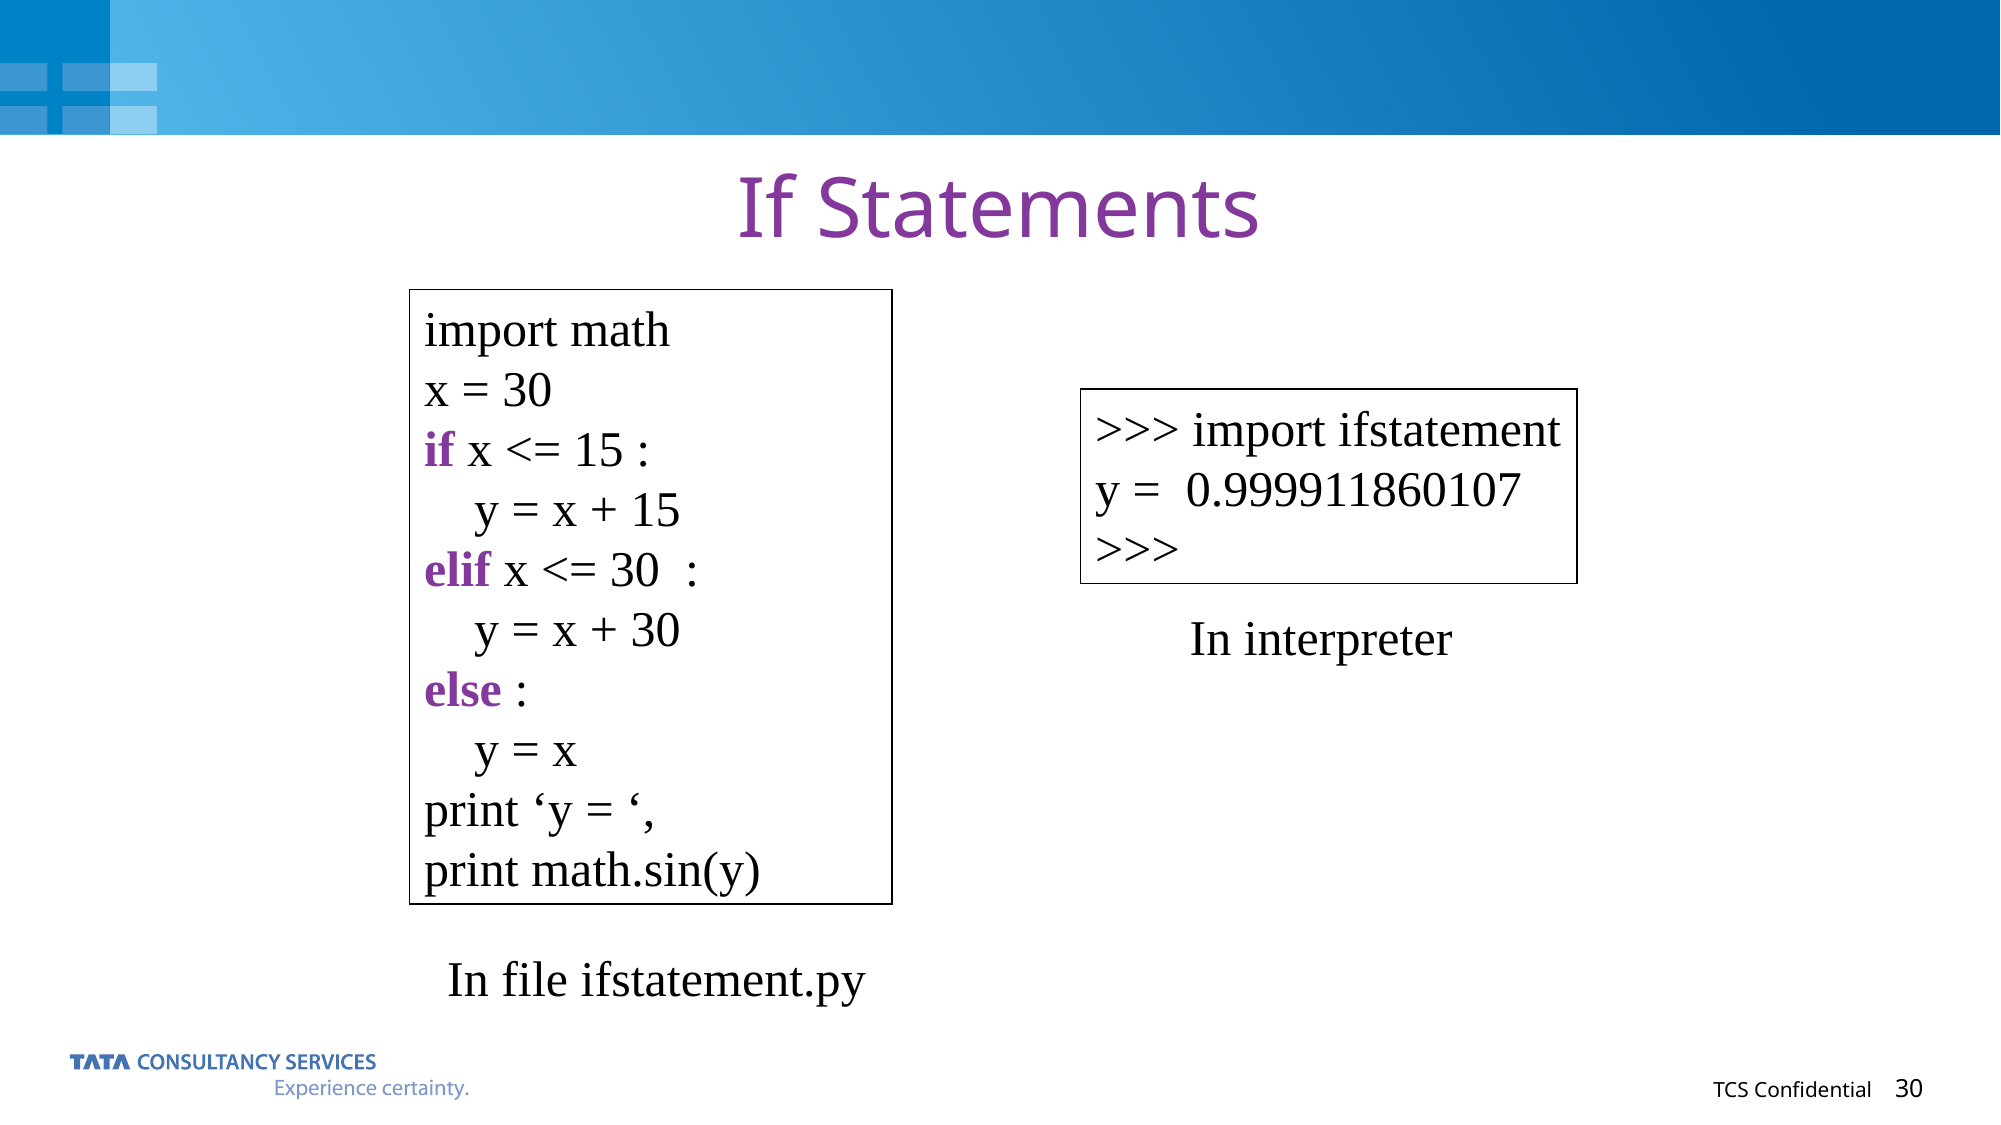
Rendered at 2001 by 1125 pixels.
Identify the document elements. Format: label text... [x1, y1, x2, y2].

text_box In file ifstatement.py [432, 939, 882, 1014]
text_box import math x = 30 if x <= 15 : y = x + 15 elif x <= 30 : y = x + 30 else : y = x print ‘y = ‘, print math.sin(y) [409, 289, 893, 905]
text_box >>> import ifstatement y = 0.999911860107 >>> [1080, 388, 1578, 584]
text_box In interpreter [1174, 598, 1468, 673]
text_box If Statements [362, 110, 1638, 299]
